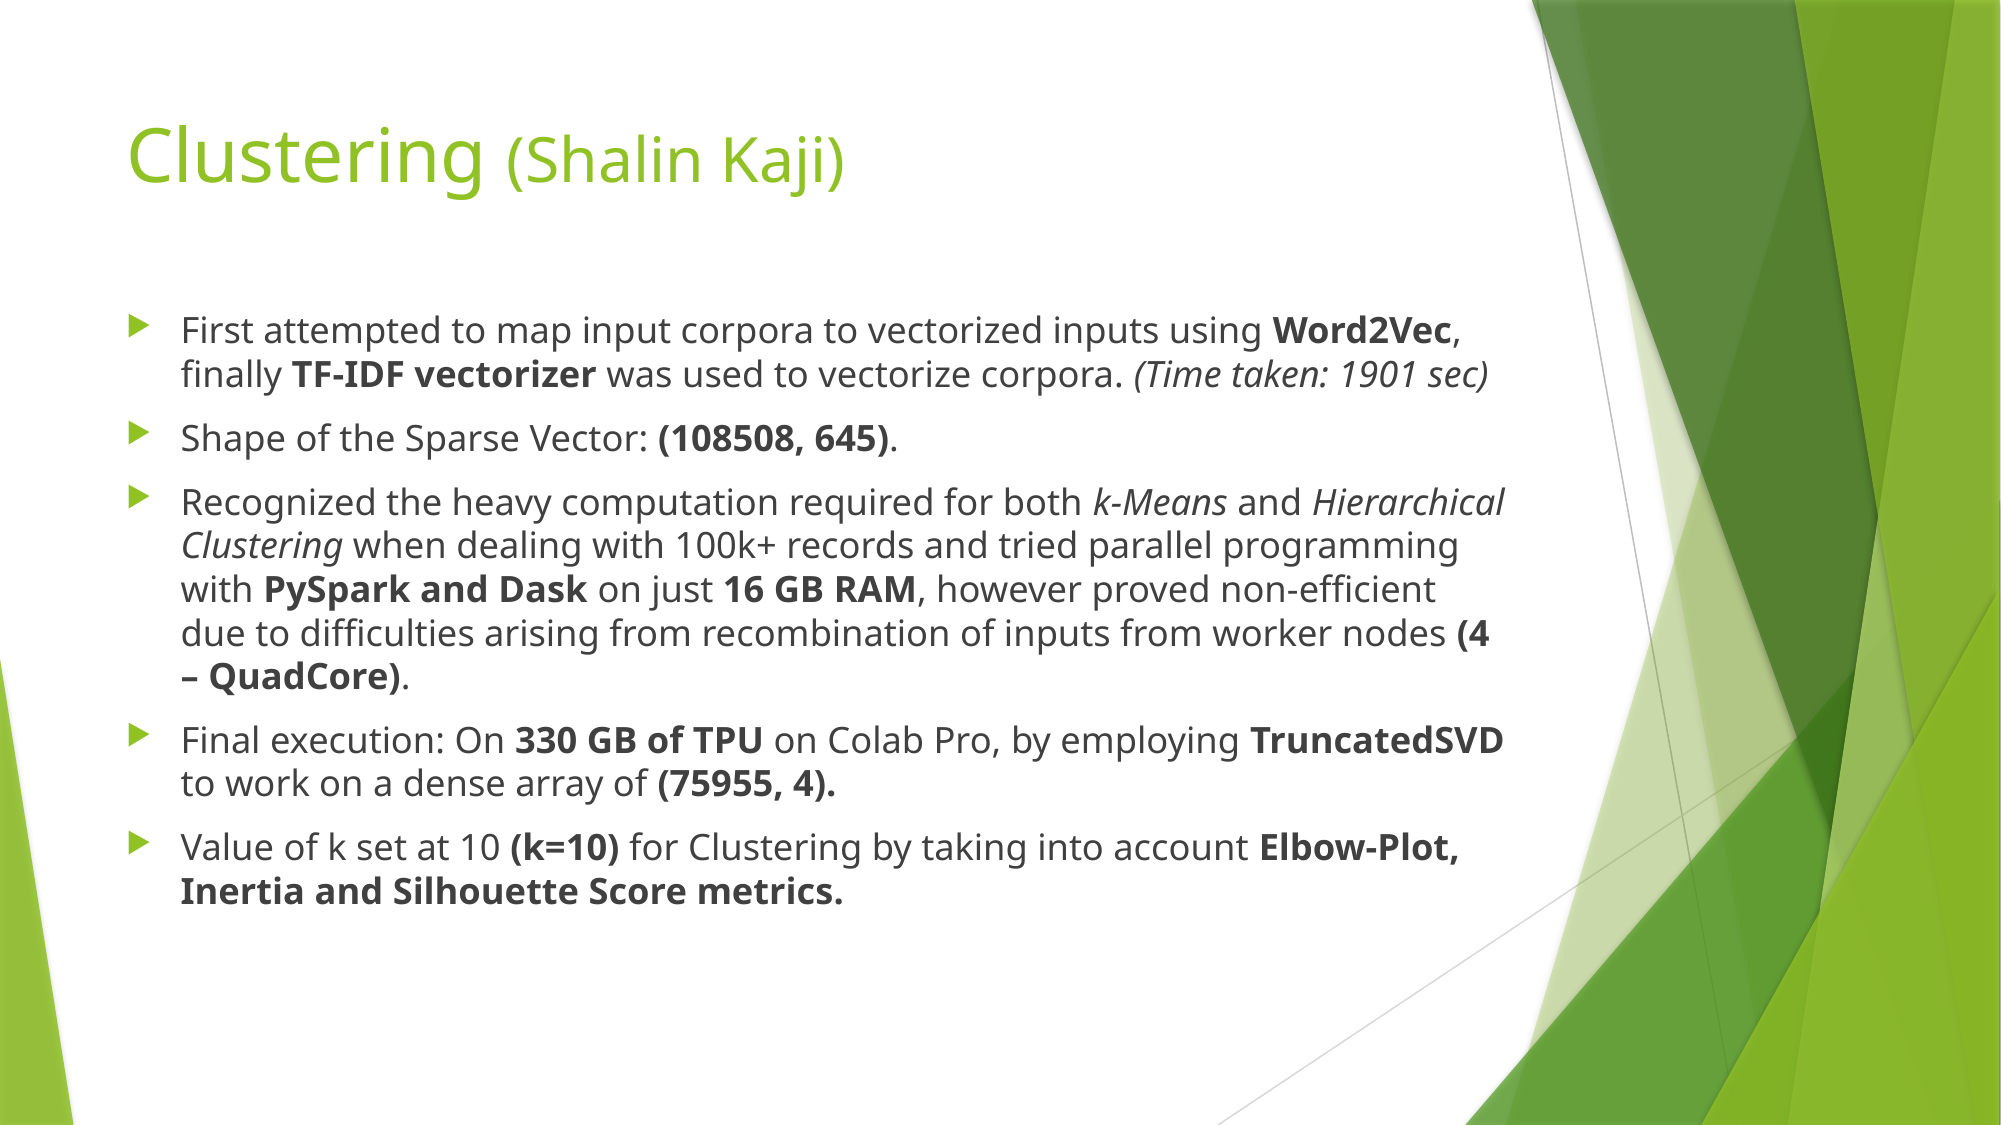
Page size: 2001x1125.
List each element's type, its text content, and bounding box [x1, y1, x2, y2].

title Clustering (Shalin Kaji) [111, 99, 1522, 300]
list First attempted to map input corpora to vectorized inputs using Word2Vec, finally TF-IDF vectorizer was used to vectorize corpora. (Time taken: 1901 sec) Shape of the Sparse Vector: (108508, 645). Recognized the heavy computation required for both k-Means and Hierarchical Clustering when dealing with 100k+ records and tried parallel programming with PySpark and Dask on just 16 GB RAM, however proved non-efficient due to difficulties arising from recombination of inputs from worker nodes (4 – QuadCore). Final execution: On 330 GB of TPU on Colab Pro, by employing TruncatedSVD to work on a dense array of (75955, 4). Value of k set at 10 (k=10) for Clustering by taking into account Elbow-Plot, Inertia and Silhouette Score metrics. [111, 300, 1522, 937]
